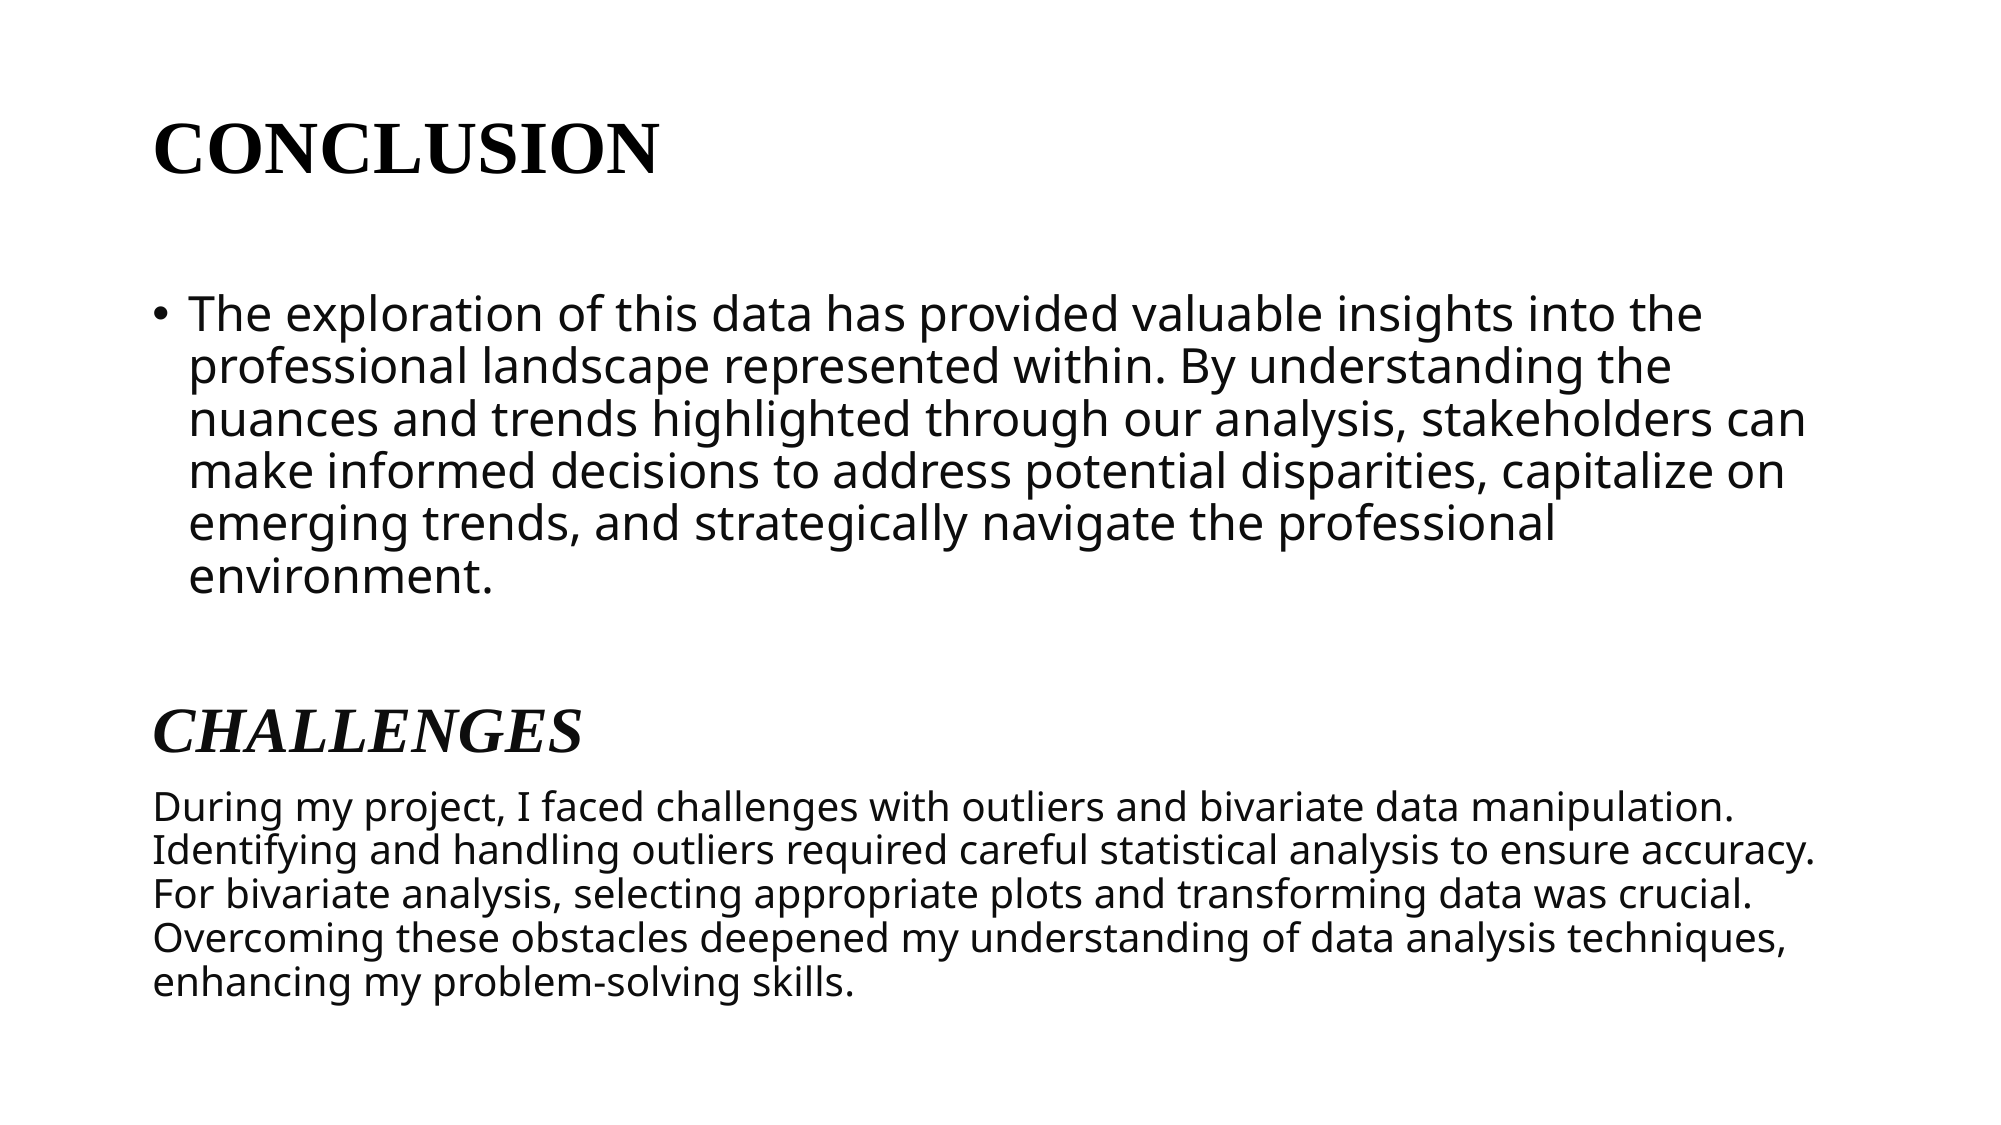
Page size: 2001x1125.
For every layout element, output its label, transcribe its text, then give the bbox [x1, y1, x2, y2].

title CONCLUSION [137, 59, 1863, 239]
list The exploration of this data has provided valuable insights into the professional landscape represented within. By understanding the nuances and trends highlighted through our analysis, stakeholders can make informed decisions to address potential disparities, capitalize on emerging trends, and strategically navigate the professional environment. CHALLENGES During my project, I faced challenges with outliers and bivariate data manipulation. Identifying and handling outliers required careful statistical analysis to ensure accuracy. For bivariate analysis, selecting appropriate plots and transforming data was crucial. Overcoming these obstacles deepened my understanding of data analysis techniques, enhancing my problem-solving skills. [137, 282, 1863, 1014]
